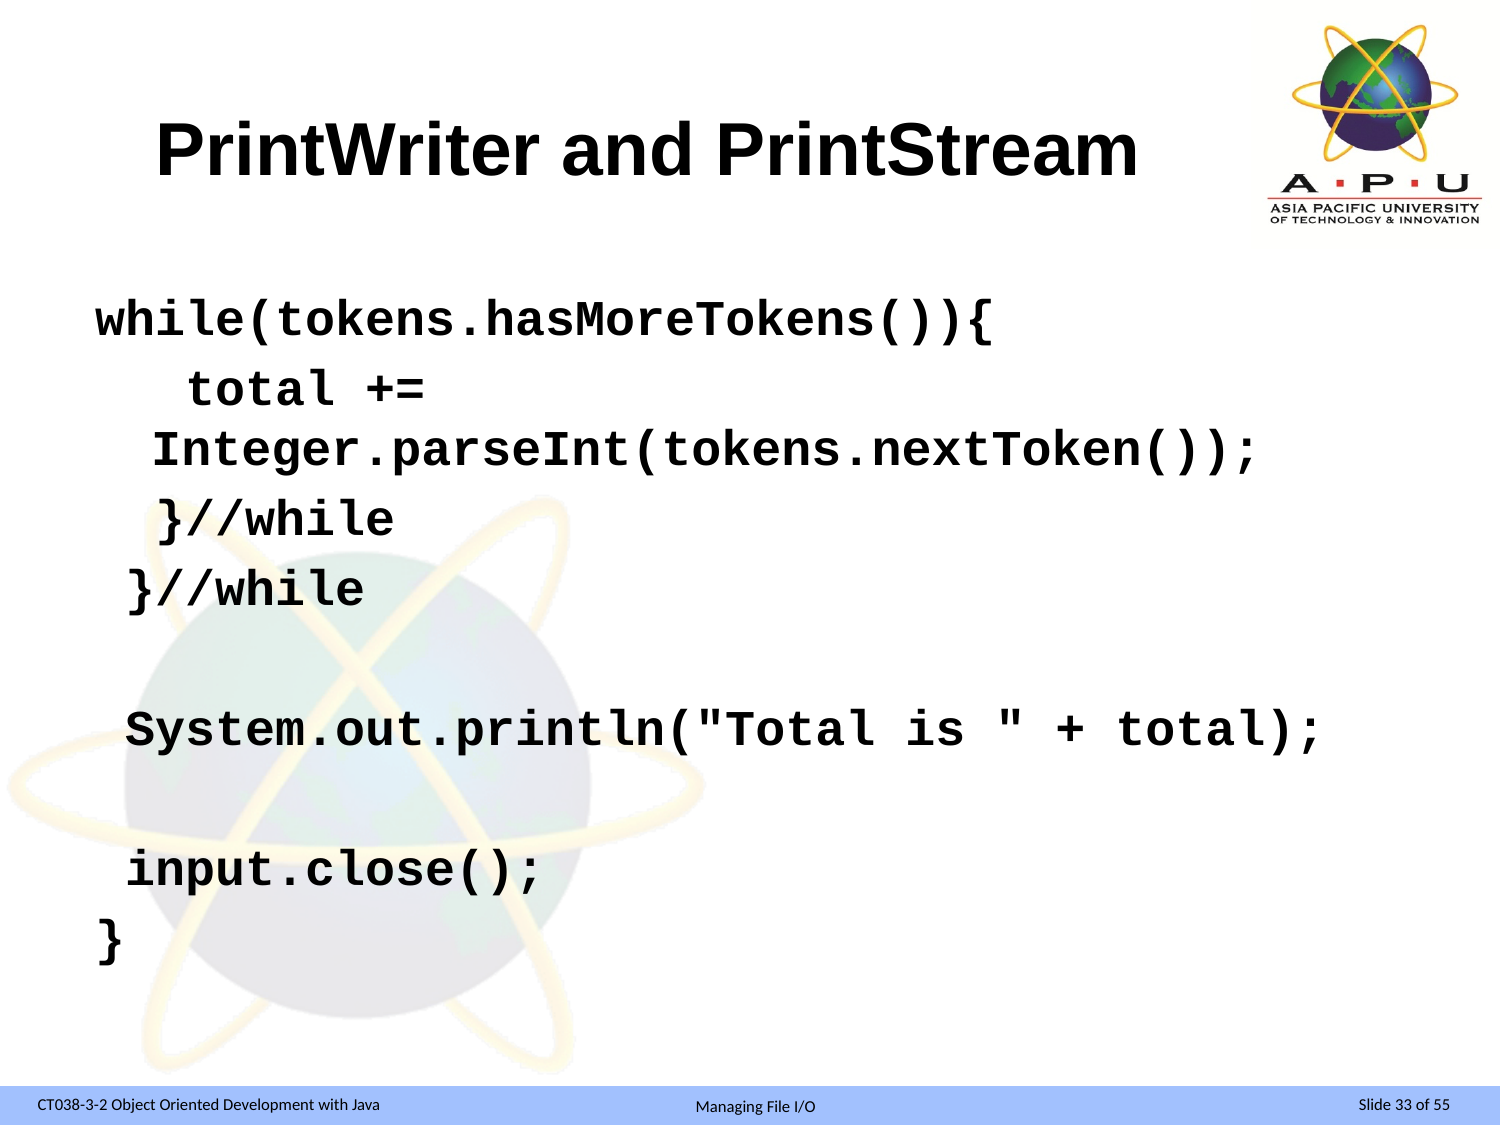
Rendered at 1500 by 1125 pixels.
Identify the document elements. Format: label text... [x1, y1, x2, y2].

title PrintWriter and PrintStream [75, 42, 1222, 248]
list while(tokens.hasMoreTokens()){ total += Integer.parseInt(tokens.nextToken()); }//while }//while System.out.println("Total is " + total); input.close(); } [79, 278, 1430, 1021]
picture [1251, 0, 1500, 249]
